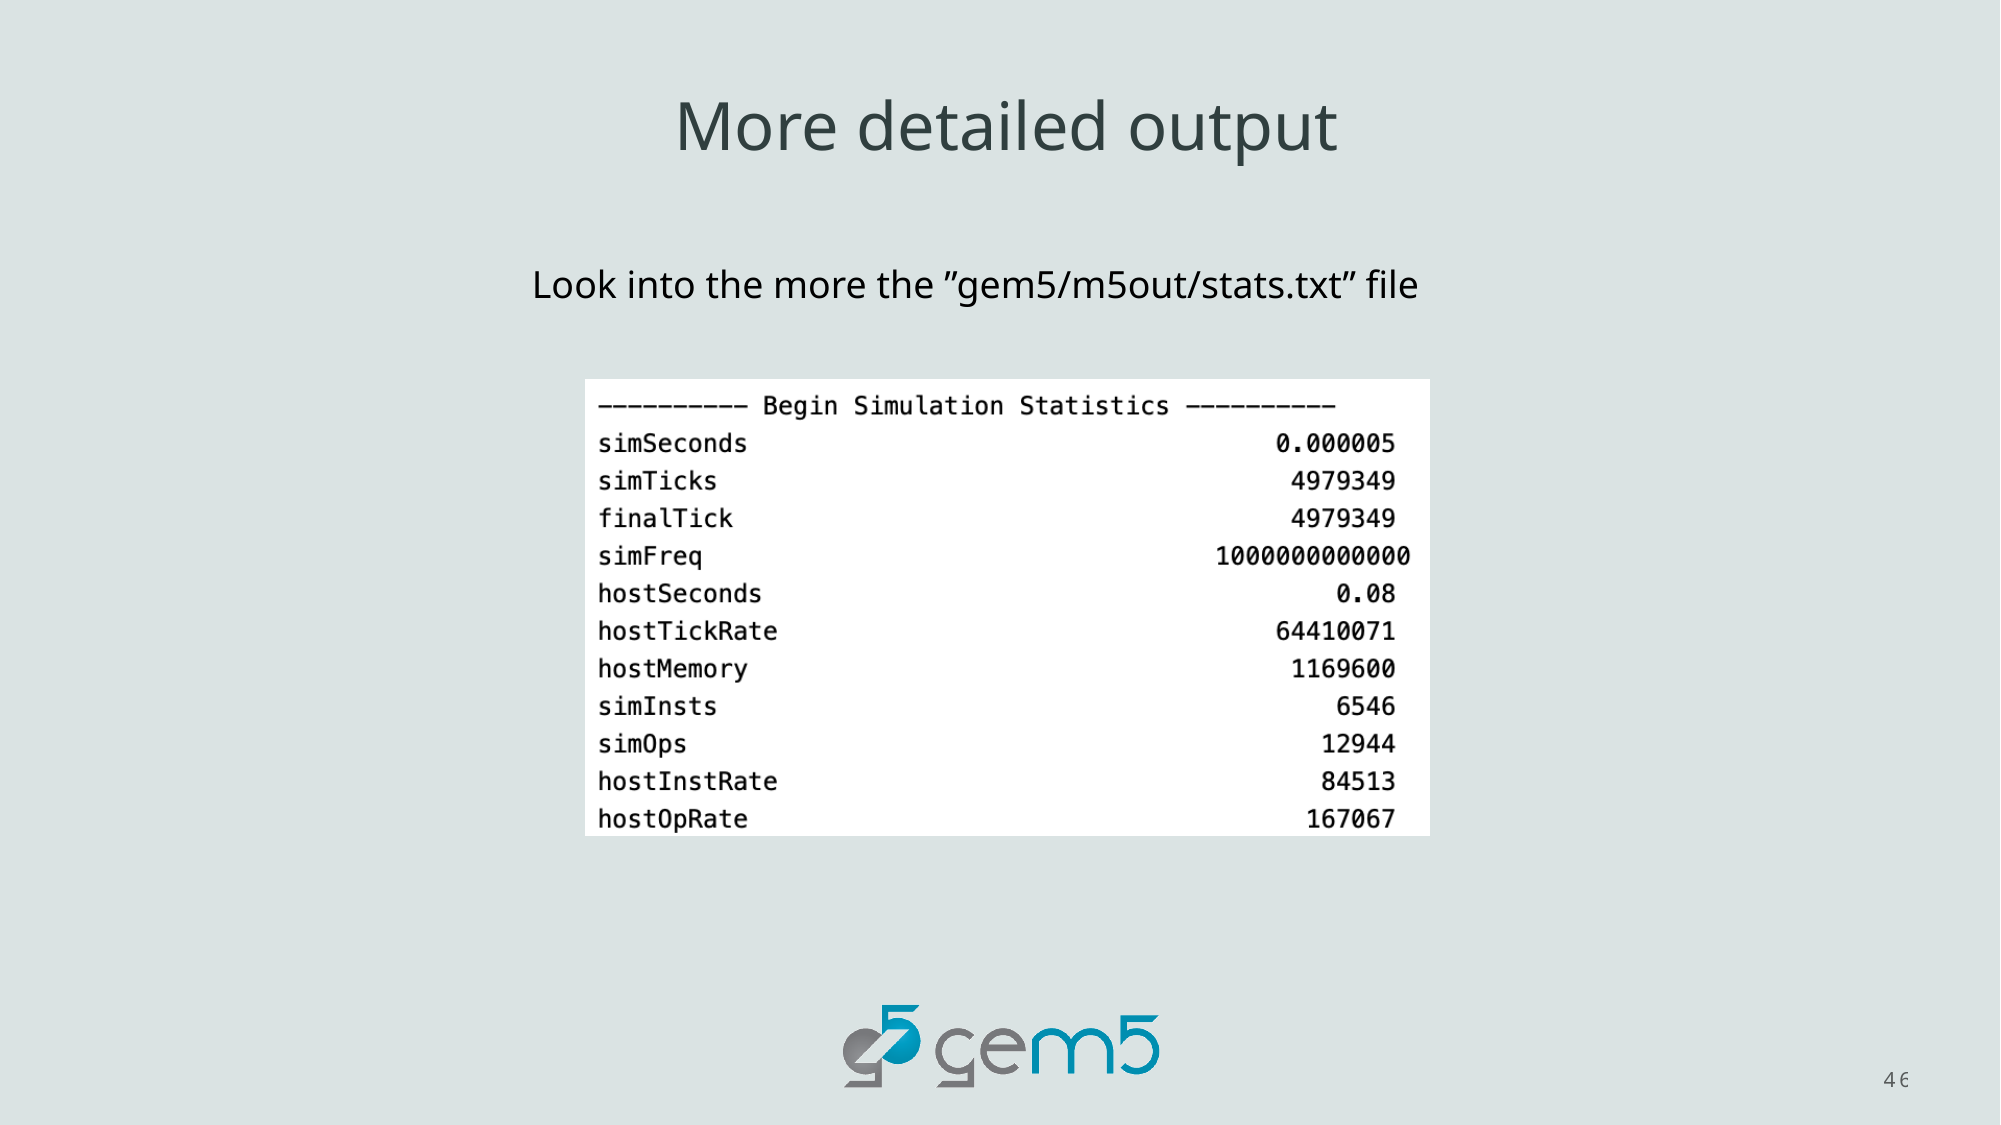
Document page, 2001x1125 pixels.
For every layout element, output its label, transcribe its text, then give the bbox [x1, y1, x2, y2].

text_box More detailed output [169, 72, 1845, 172]
picture [584, 378, 1430, 836]
text_box Look into the more the ”gem5/m5out/stats.txt” file [346, 253, 1606, 314]
picture [807, 965, 1193, 1120]
slide_number 46 [1637, 1042, 1927, 1119]
